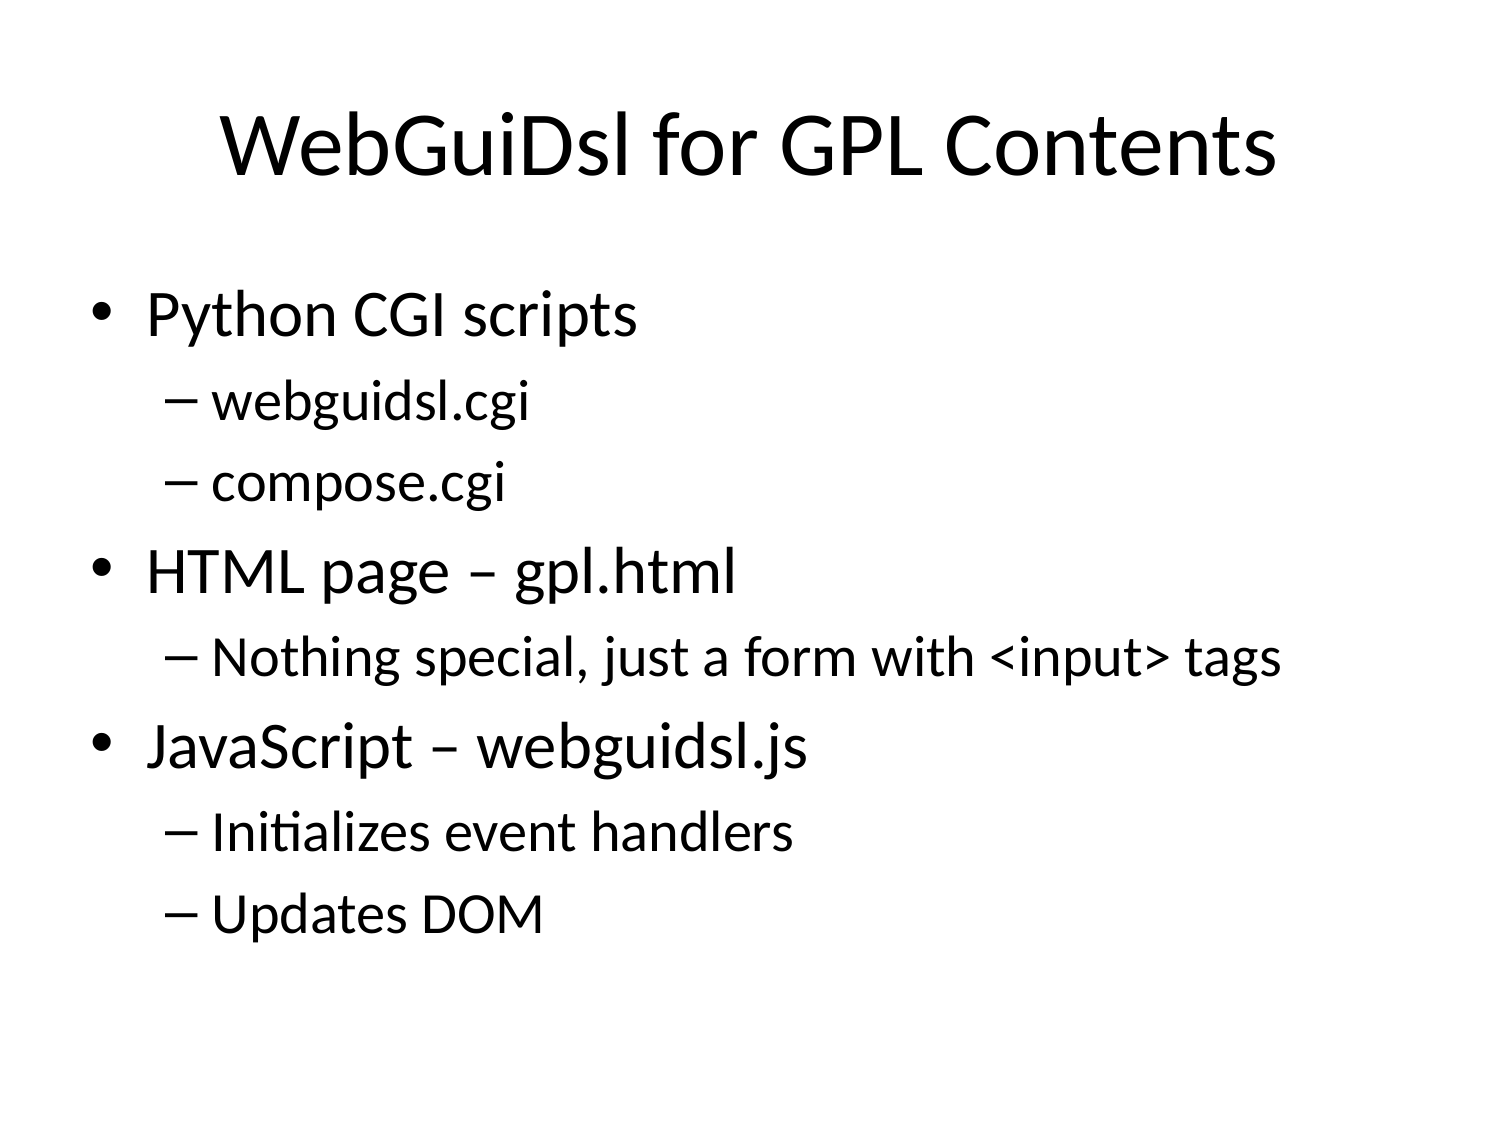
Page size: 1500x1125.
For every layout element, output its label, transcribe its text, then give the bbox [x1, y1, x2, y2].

list Python CGI scripts webguidsl.cgi compose.cgi HTML page – gpl.html Nothing special, just a form with <input> tags JavaScript – webguidsl.js Initializes event handlers Updates DOM [75, 262, 1425, 1005]
title WebGuiDsl for GPL Contents [75, 45, 1425, 233]
